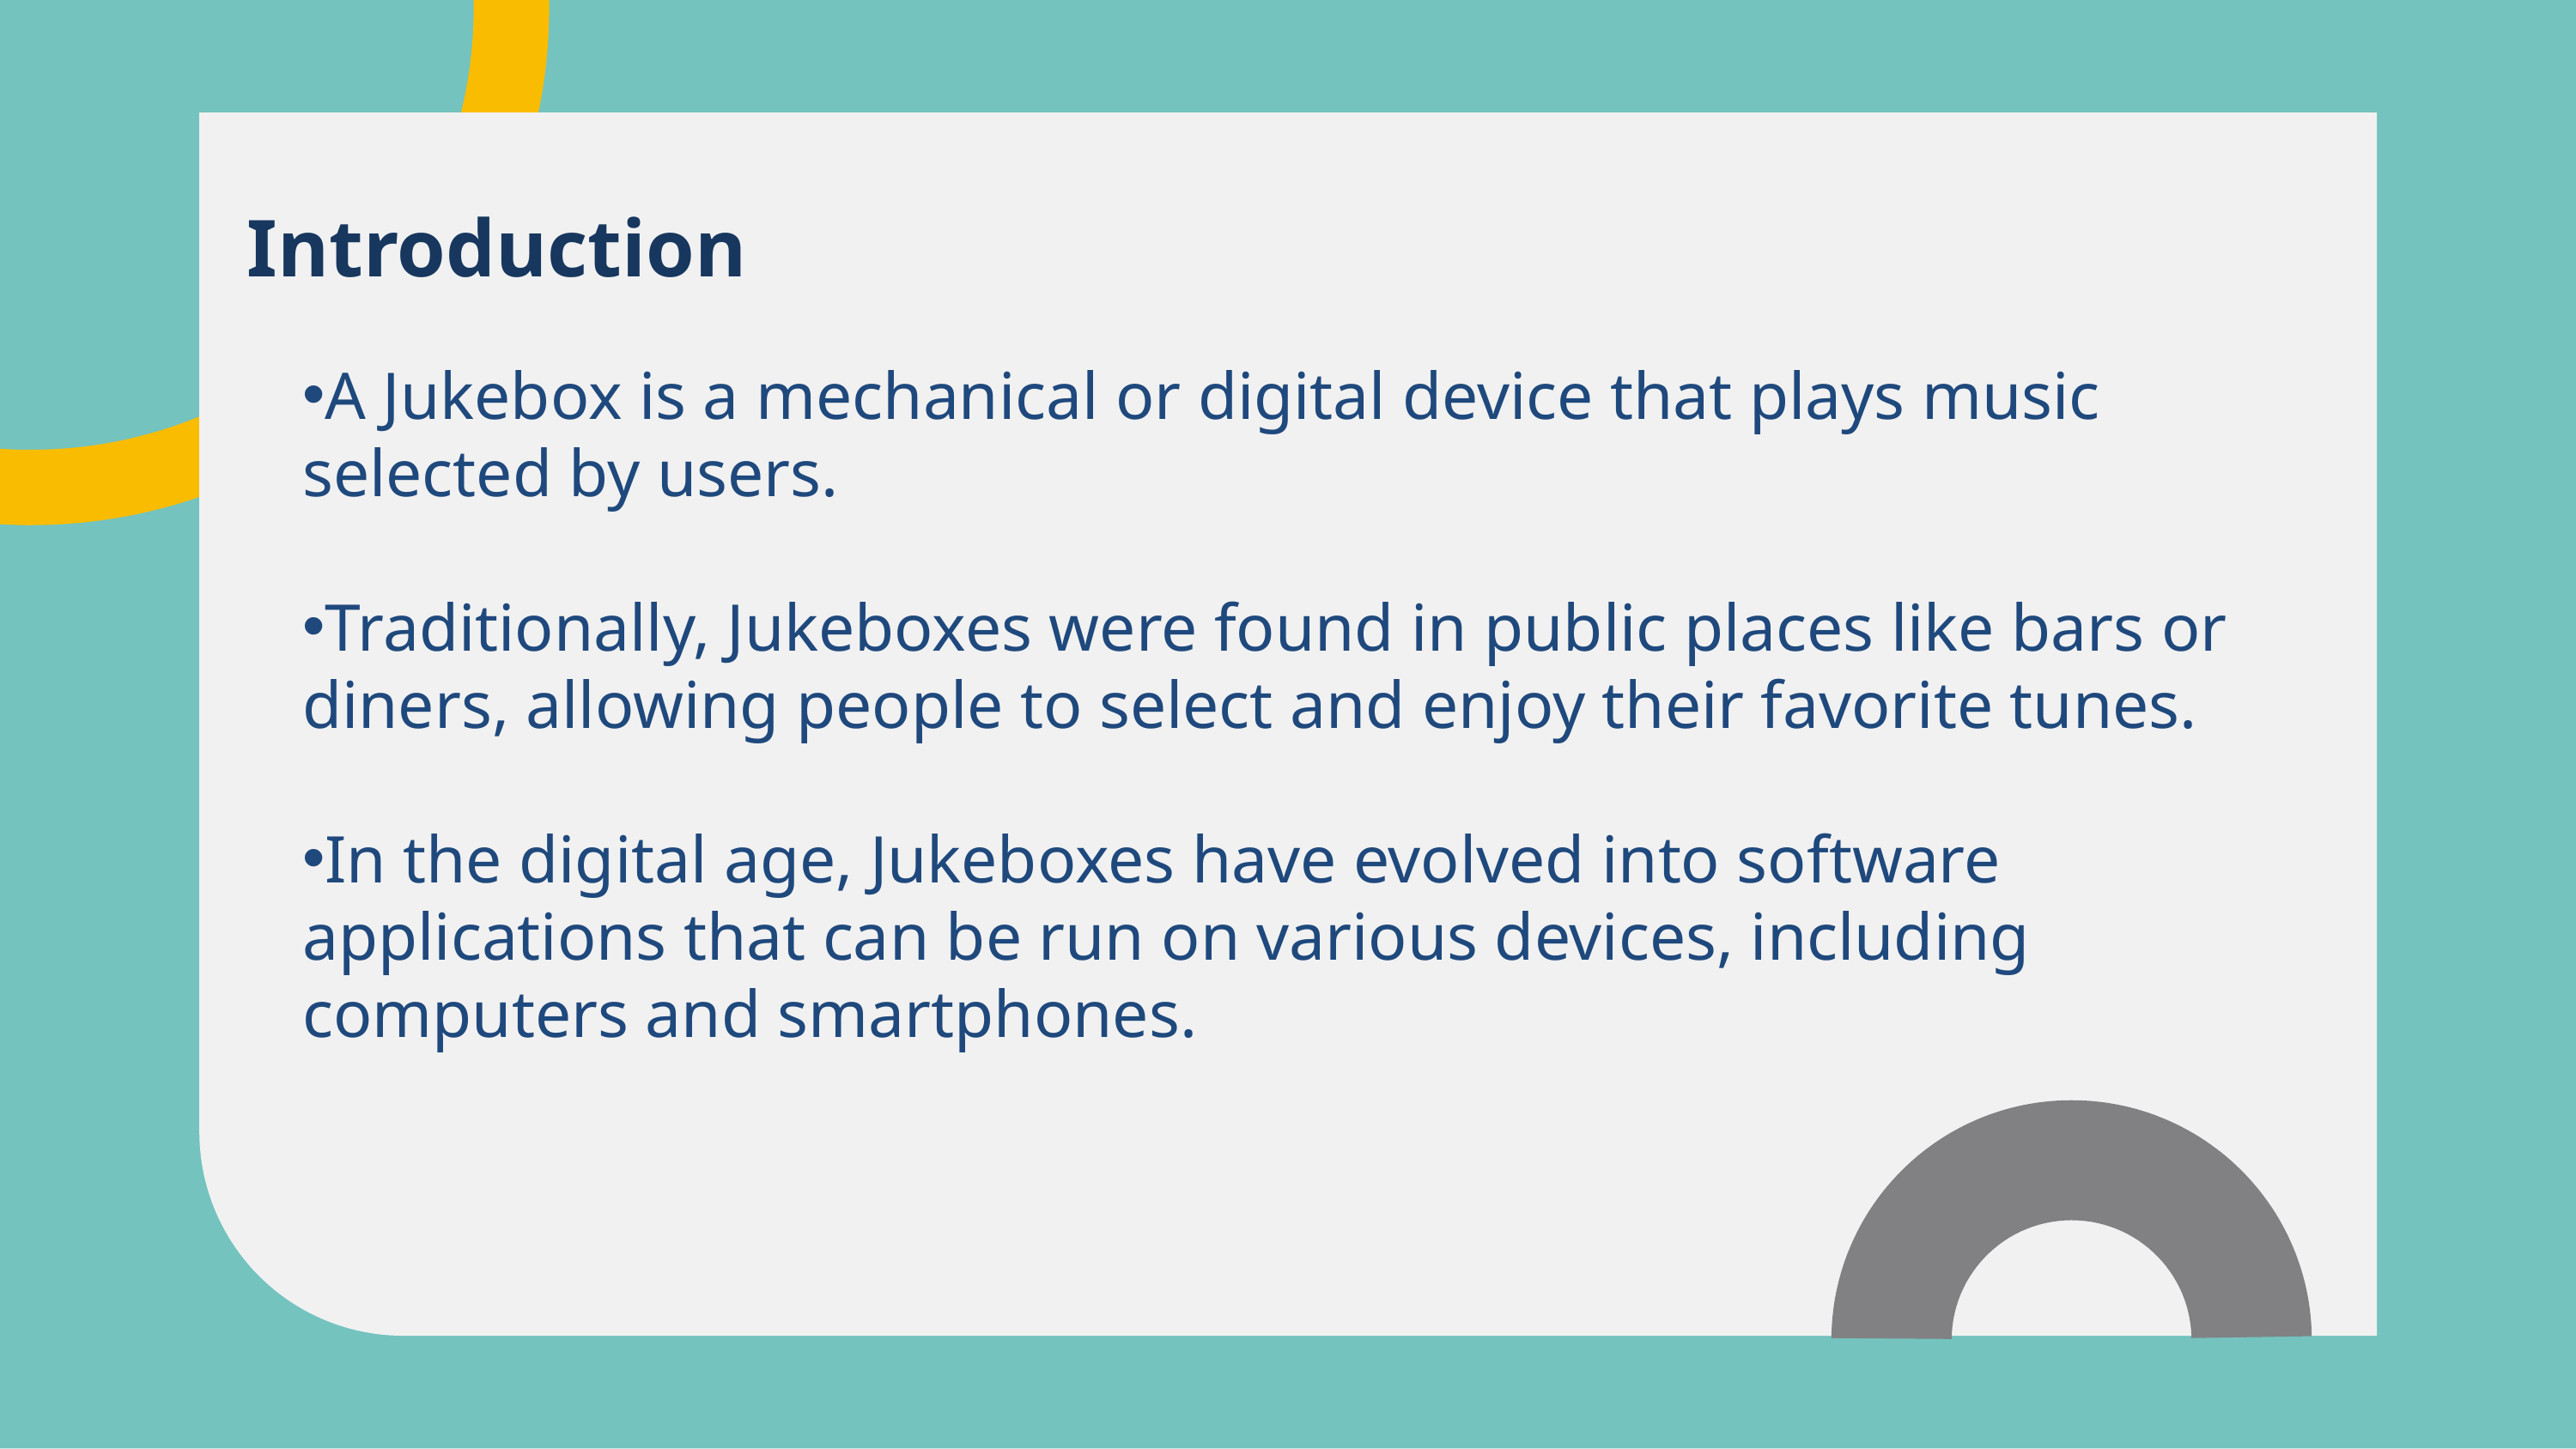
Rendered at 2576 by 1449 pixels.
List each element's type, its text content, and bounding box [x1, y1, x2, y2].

title Introduction [246, 198, 2060, 298]
text_box A Jukebox is a mechanical or digital device that plays music selected by users. Traditionally, Jukeboxes were found in public places like bars or diners, allowing people to select and enjoy their favorite tunes. In the digital age, Jukeboxes have evolved into software applications that can be run on various devices, including computers and smartphones. [289, 349, 2308, 1095]
